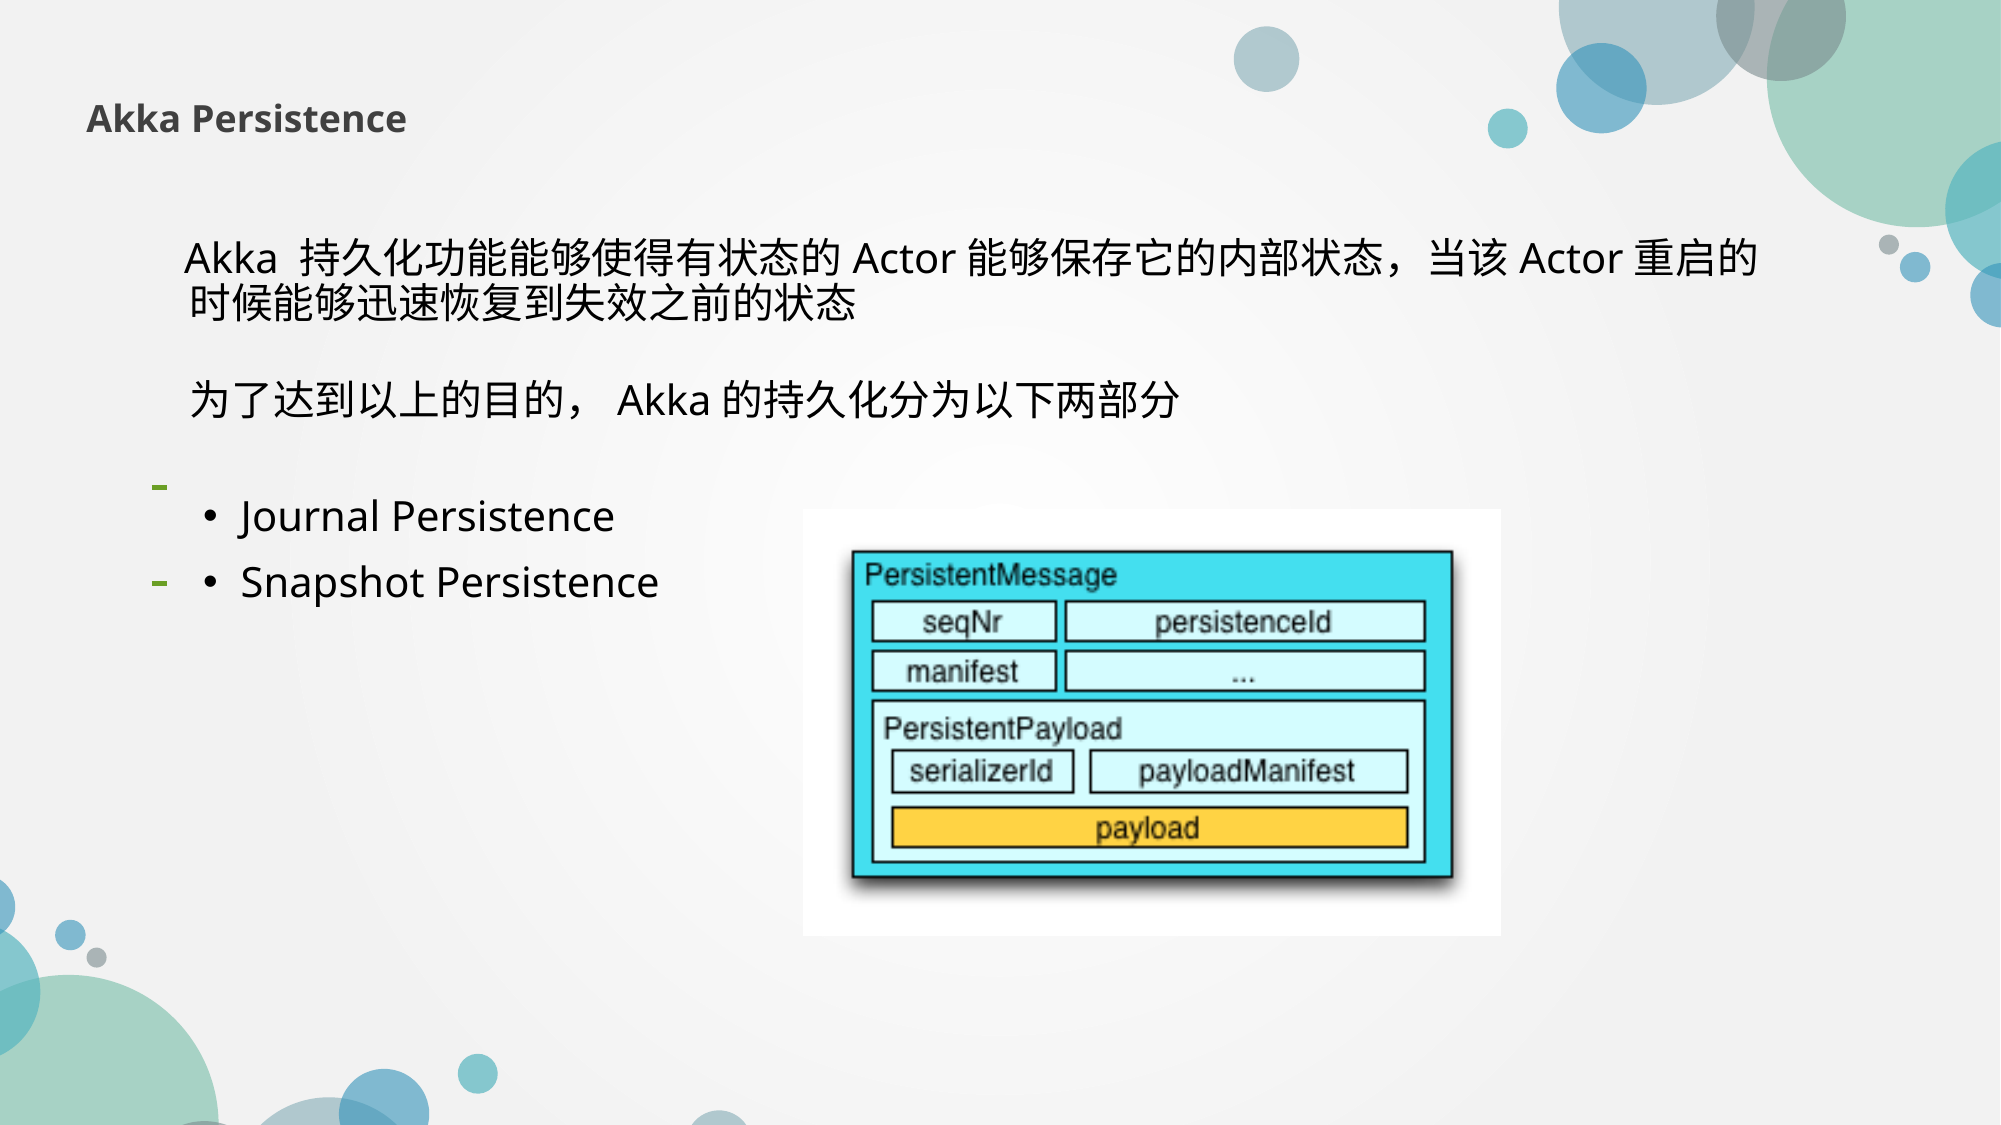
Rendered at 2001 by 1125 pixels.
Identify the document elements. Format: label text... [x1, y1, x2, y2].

picture [803, 509, 1501, 936]
text_box Akka 持久化功能能够使得有状态的Actor能够保存它的内部状态，当该Actor重启的时候能够迅速恢复到失效之前的状态 [137, 230, 1811, 347]
text_box 为了达到以上的目的，Akka的持久化分为以下两部分 [137, 371, 1811, 464]
text_box [974, 488, 1811, 605]
list Akka Persistence [71, 74, 630, 141]
text_box [137, 488, 188, 605]
text_box Journal Persistence Snapshot Persistence [188, 487, 974, 652]
